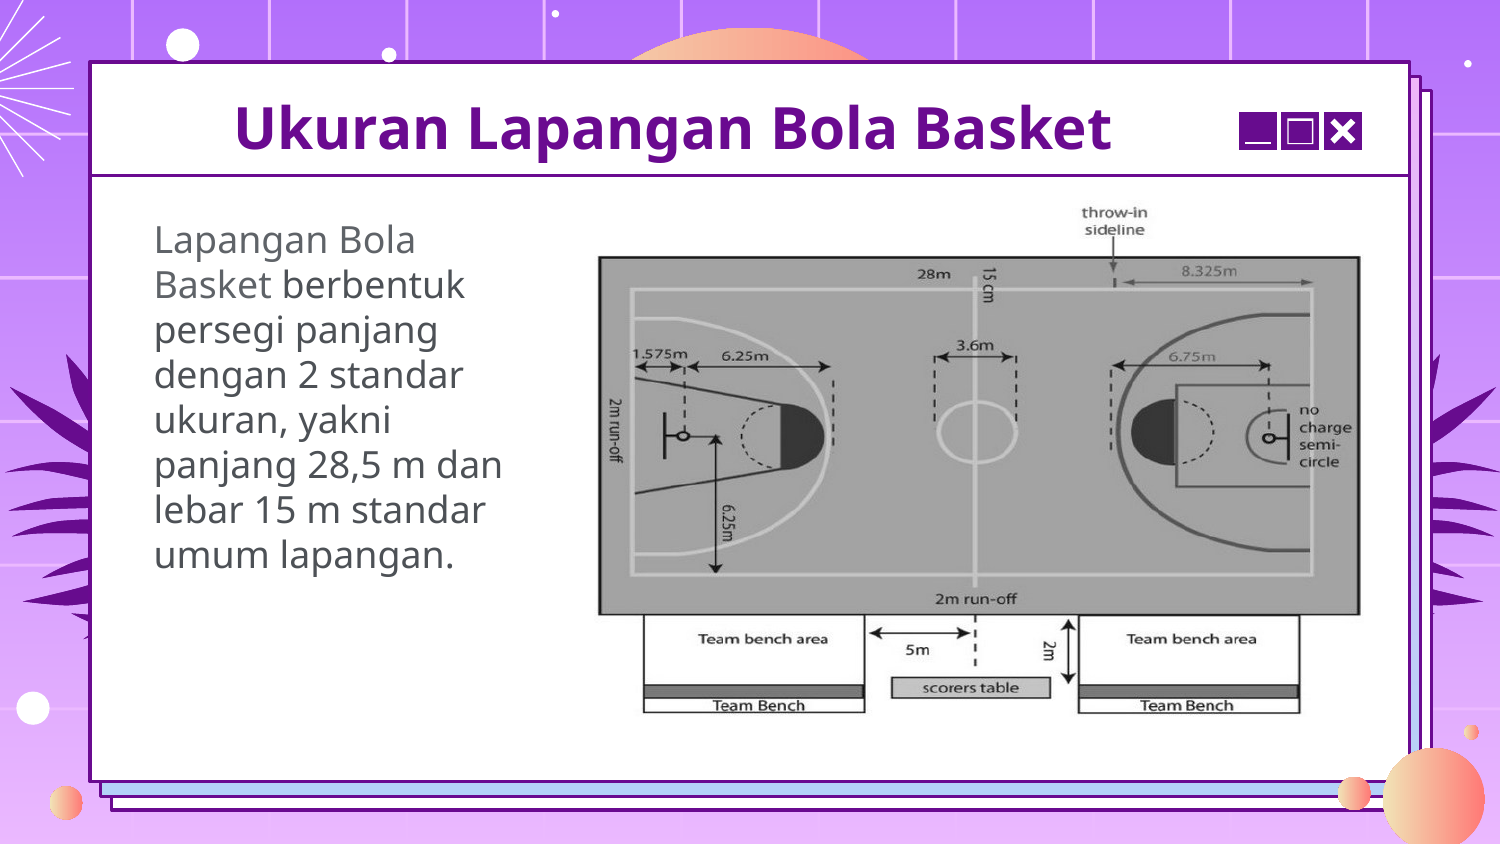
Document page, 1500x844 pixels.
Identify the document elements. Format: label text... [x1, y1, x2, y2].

title Ukuran Lapangan Bola Basket [13, 84, 1334, 168]
picture [594, 200, 1364, 718]
list Lapangan Bola Basket berbentuk persegi panjang dengan 2 standar ukuran, yakni panjang 28,5 m dan lebar 15 m standar umum lapangan. [117, 200, 556, 759]
